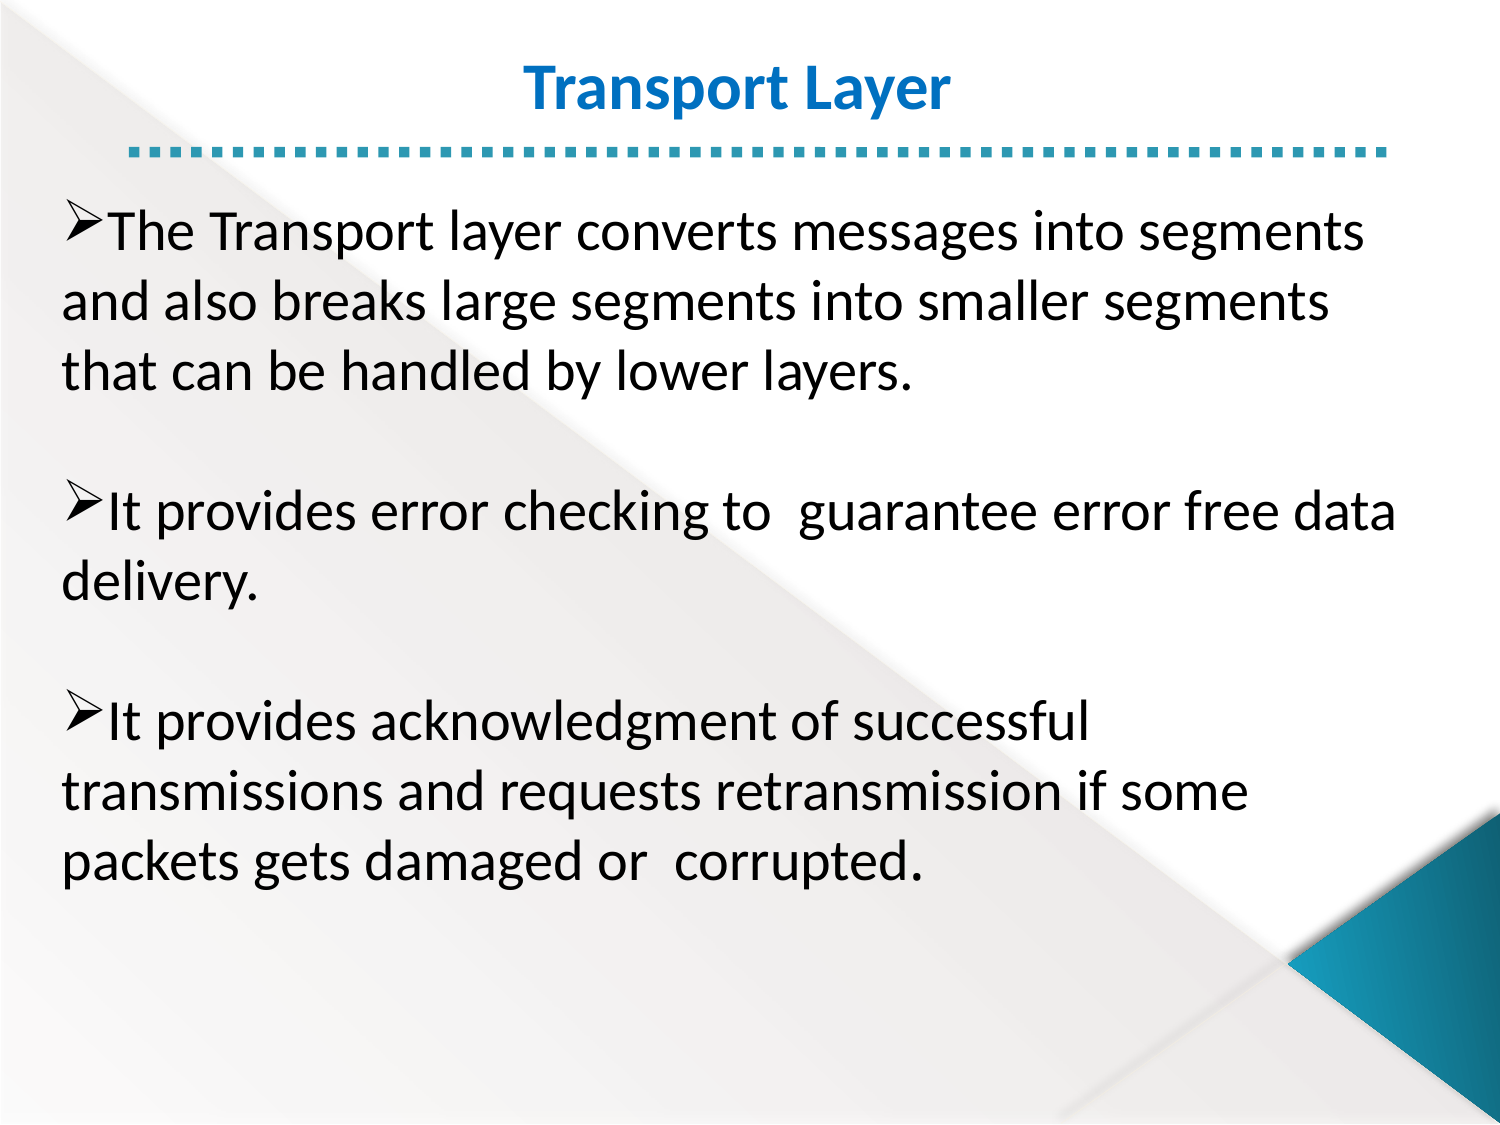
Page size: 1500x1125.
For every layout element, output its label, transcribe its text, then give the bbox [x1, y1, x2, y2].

text_box [35, 152, 1463, 1102]
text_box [420, 228, 571, 262]
text_box Transport Layer The Transport layer converts messages into segments and also breaks large segments into smaller segments that can be handled by lower layers. It provides error checking to guarantee error free data delivery. It provides acknowledgment of successful transmissions and requests retransmission if some packets gets damaged or corrupted. [46, 35, 1430, 900]
